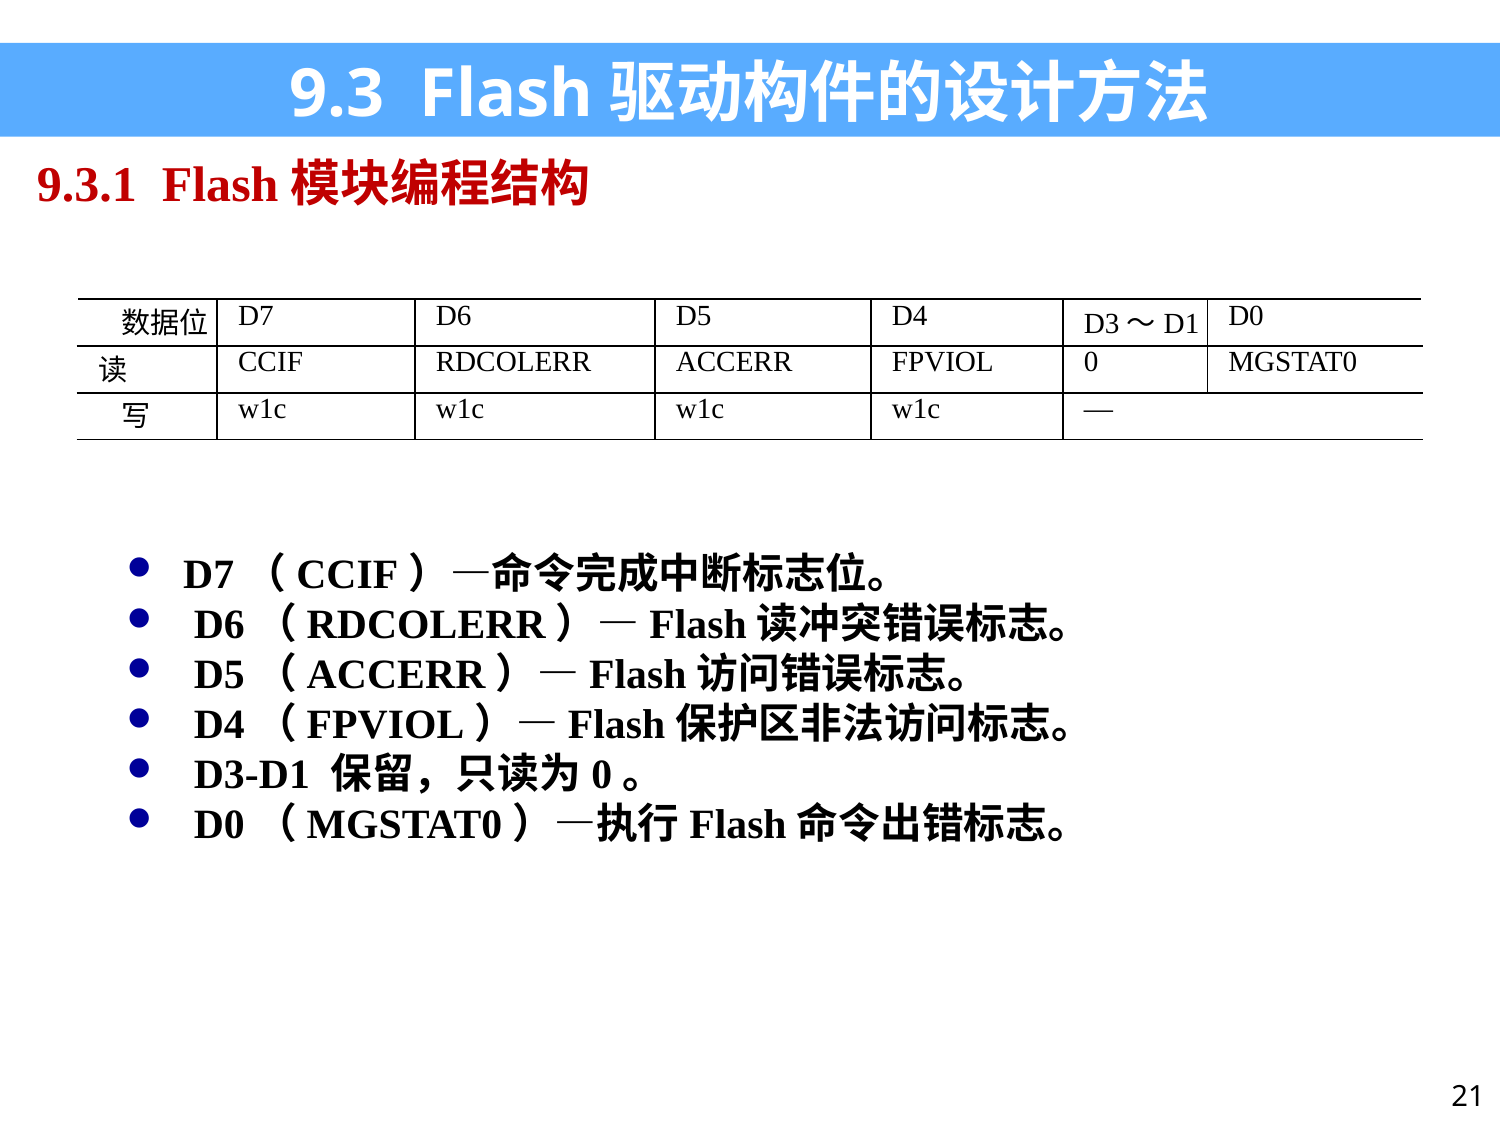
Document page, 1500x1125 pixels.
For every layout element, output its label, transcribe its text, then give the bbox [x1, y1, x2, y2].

table_cell ACCERR [656, 347, 870, 392]
table_cell MGSTAT0 [1208, 347, 1421, 392]
table_header D6 [416, 300, 654, 345]
text_box 9.3.1 Flash模块编程结构 [22, 144, 606, 219]
text_box 9.3 Flash驱动构件的设计方法 [0, 42, 1500, 138]
table_cell RDCOLERR [416, 347, 654, 392]
table_cell 写 [78, 394, 216, 439]
table_header D0 [1208, 300, 1421, 345]
table_header D5 [656, 300, 870, 345]
table_header 数据位 [78, 300, 216, 345]
table_cell w1c [416, 394, 654, 439]
table_cell CCIF [218, 347, 414, 392]
table_cell 读 [78, 347, 216, 392]
text_box D7（CCIF）—命令完成中断标志位。 D6（RDCOLERR）—Flash读冲突错误标志。 D5（ACCERR）—Flash访问错误标志。 D4（FPVIOL）—Flash保护区非法访问标志。 D3-D1 保留，只读为0。 D0（MGSTAT0）—执行Flash命令出错标志。 [112, 539, 1500, 855]
table_cell FPVIOL [872, 347, 1062, 392]
table_cell — [1064, 394, 1421, 439]
table_cell 0 [1064, 347, 1207, 392]
table_cell w1c [656, 394, 870, 439]
table_cell w1c [218, 394, 414, 439]
slide_number 21 [1149, 1049, 1500, 1125]
table_header D7 [218, 300, 414, 345]
table_header D4 [872, 300, 1062, 345]
table_header D3～D1 [1064, 300, 1207, 345]
table_cell w1c [872, 394, 1062, 439]
